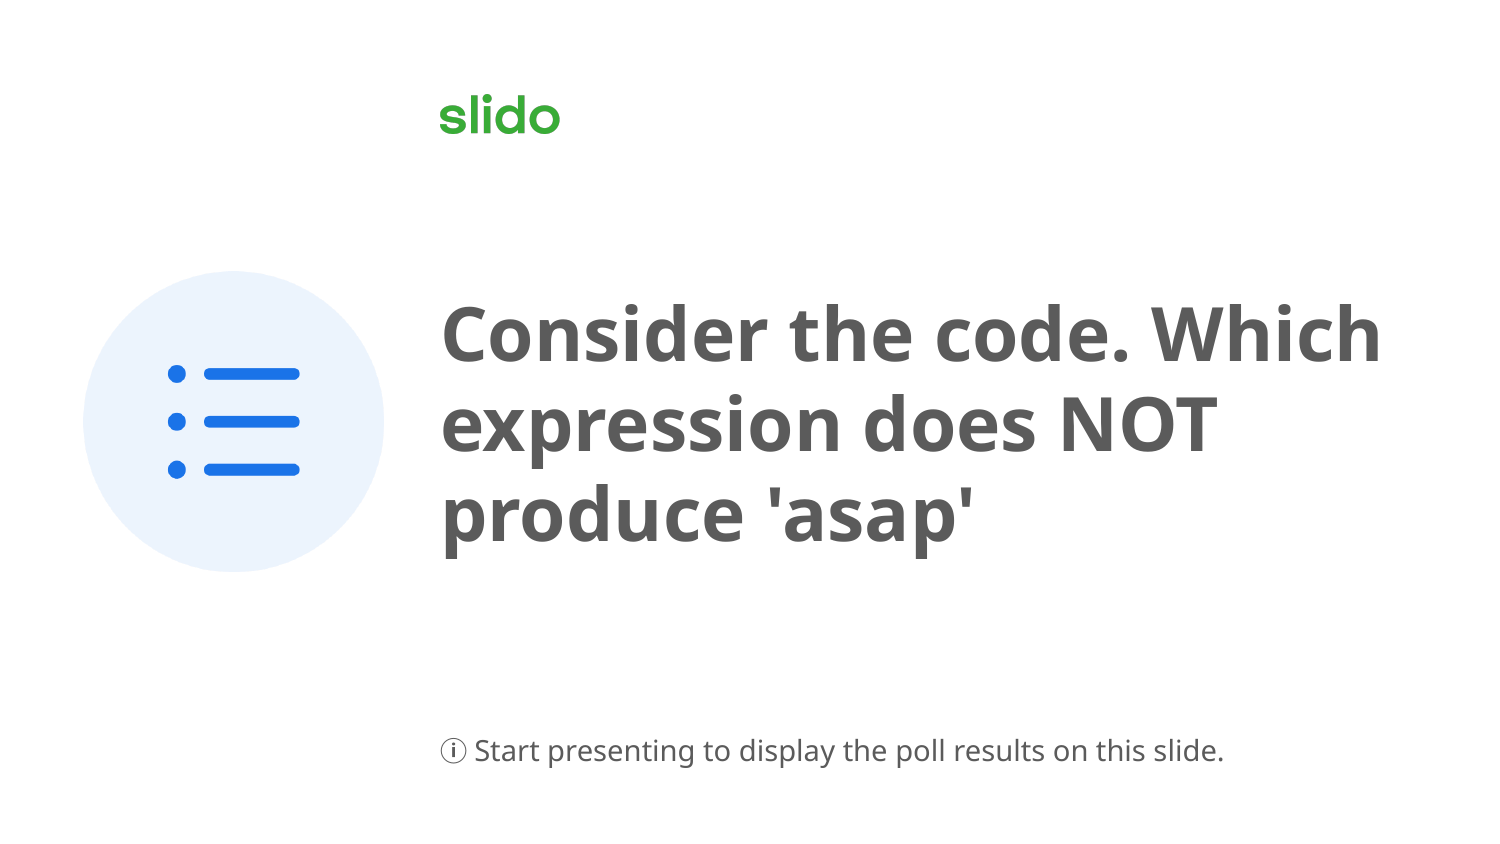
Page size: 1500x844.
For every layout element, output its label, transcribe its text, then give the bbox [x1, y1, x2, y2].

text_box ⓘ Start presenting to display the poll results on this slide. [424, 718, 1459, 782]
picture [428, 83, 573, 147]
picture [83, 271, 384, 573]
text_box Consider the code. Which expression does NOT produce 'asap' [425, 316, 1417, 528]
